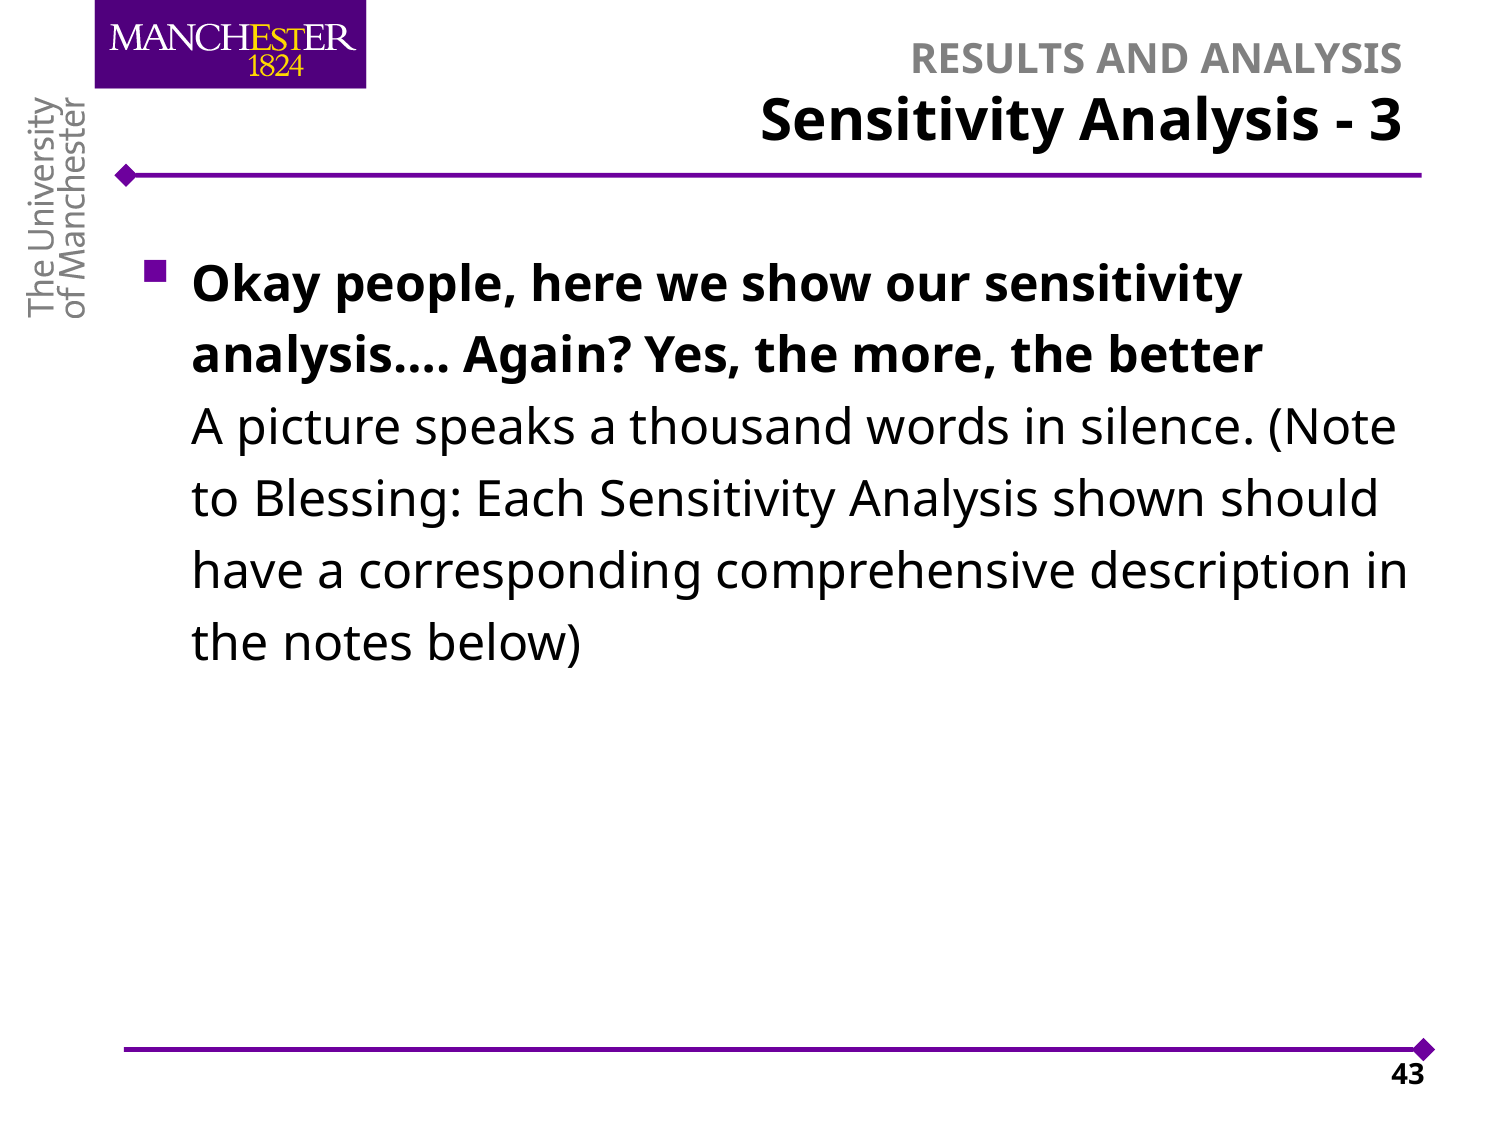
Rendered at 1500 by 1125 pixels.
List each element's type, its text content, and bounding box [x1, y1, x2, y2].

title RESULTS AND ANALYSIS Sensitivity Analysis - 3 [395, 24, 1418, 161]
picture [0, 0, 384, 318]
slide_number 43 [1074, 1058, 1426, 1103]
list Okay people, here we show our sensitivity analysis…. Again? Yes, the more, the better A picture speaks a thousand words in silence. (Note to Blessing: Each Sensitivity Analysis shown should have a corresponding comprehensive description in the notes below) [123, 231, 1469, 1036]
